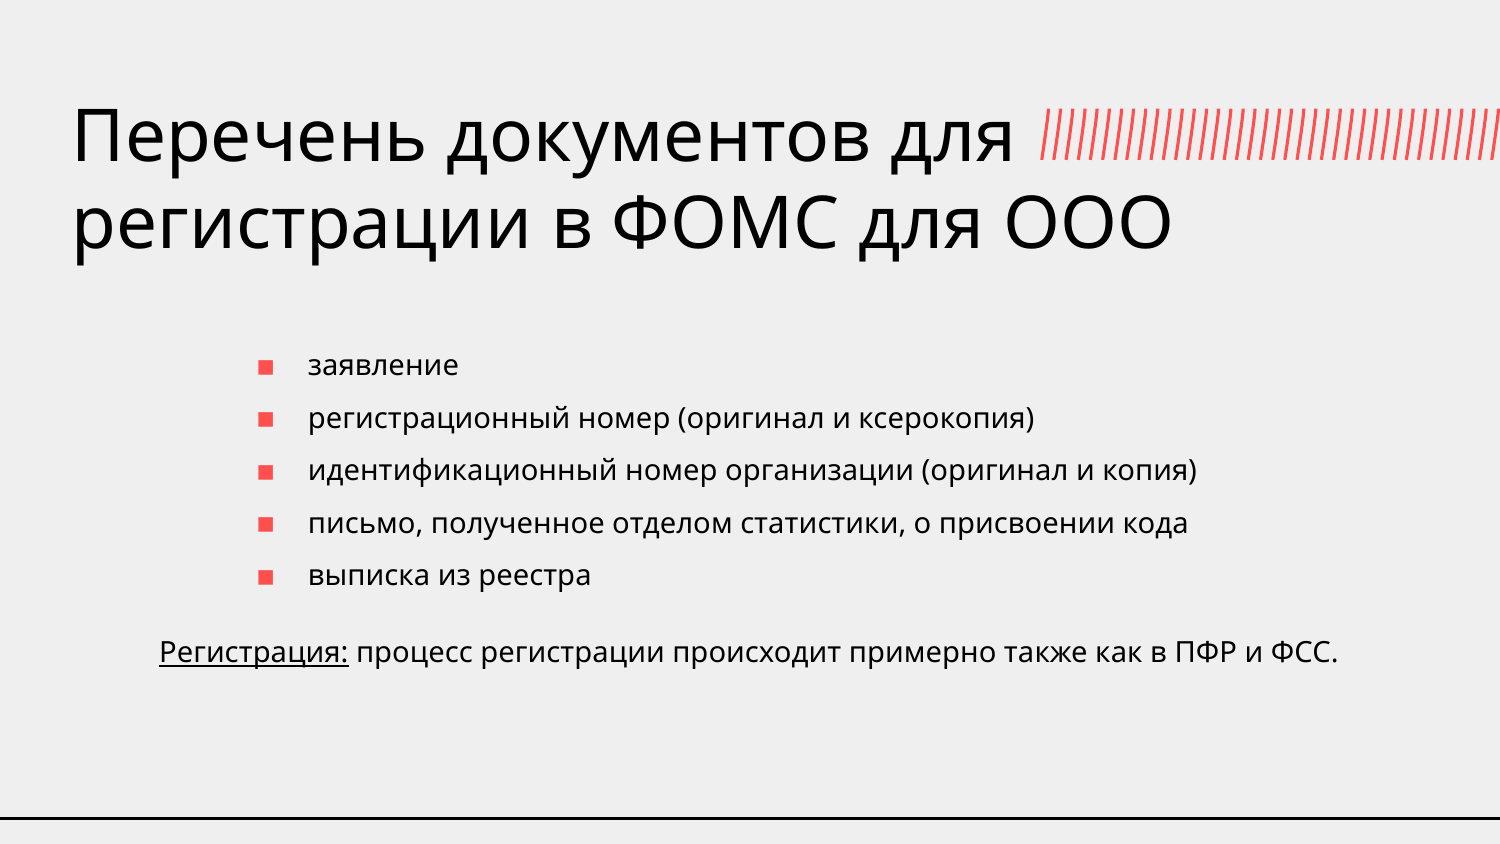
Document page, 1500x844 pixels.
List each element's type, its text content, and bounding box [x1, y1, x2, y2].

title Перечень документов для регистрации в ФОМС для ООО [56, 73, 1321, 168]
subtitle заявление регистрационный номер (оригинал и ксерокопия) идентификационный номер организации (оригинал и копия) письмо, полученное отделом статистики, о присвоении кода выписка из реестра Регистрация: процесс регистрации происходит примерно также как в ПФР и ФСС. [70, 314, 1465, 792]
